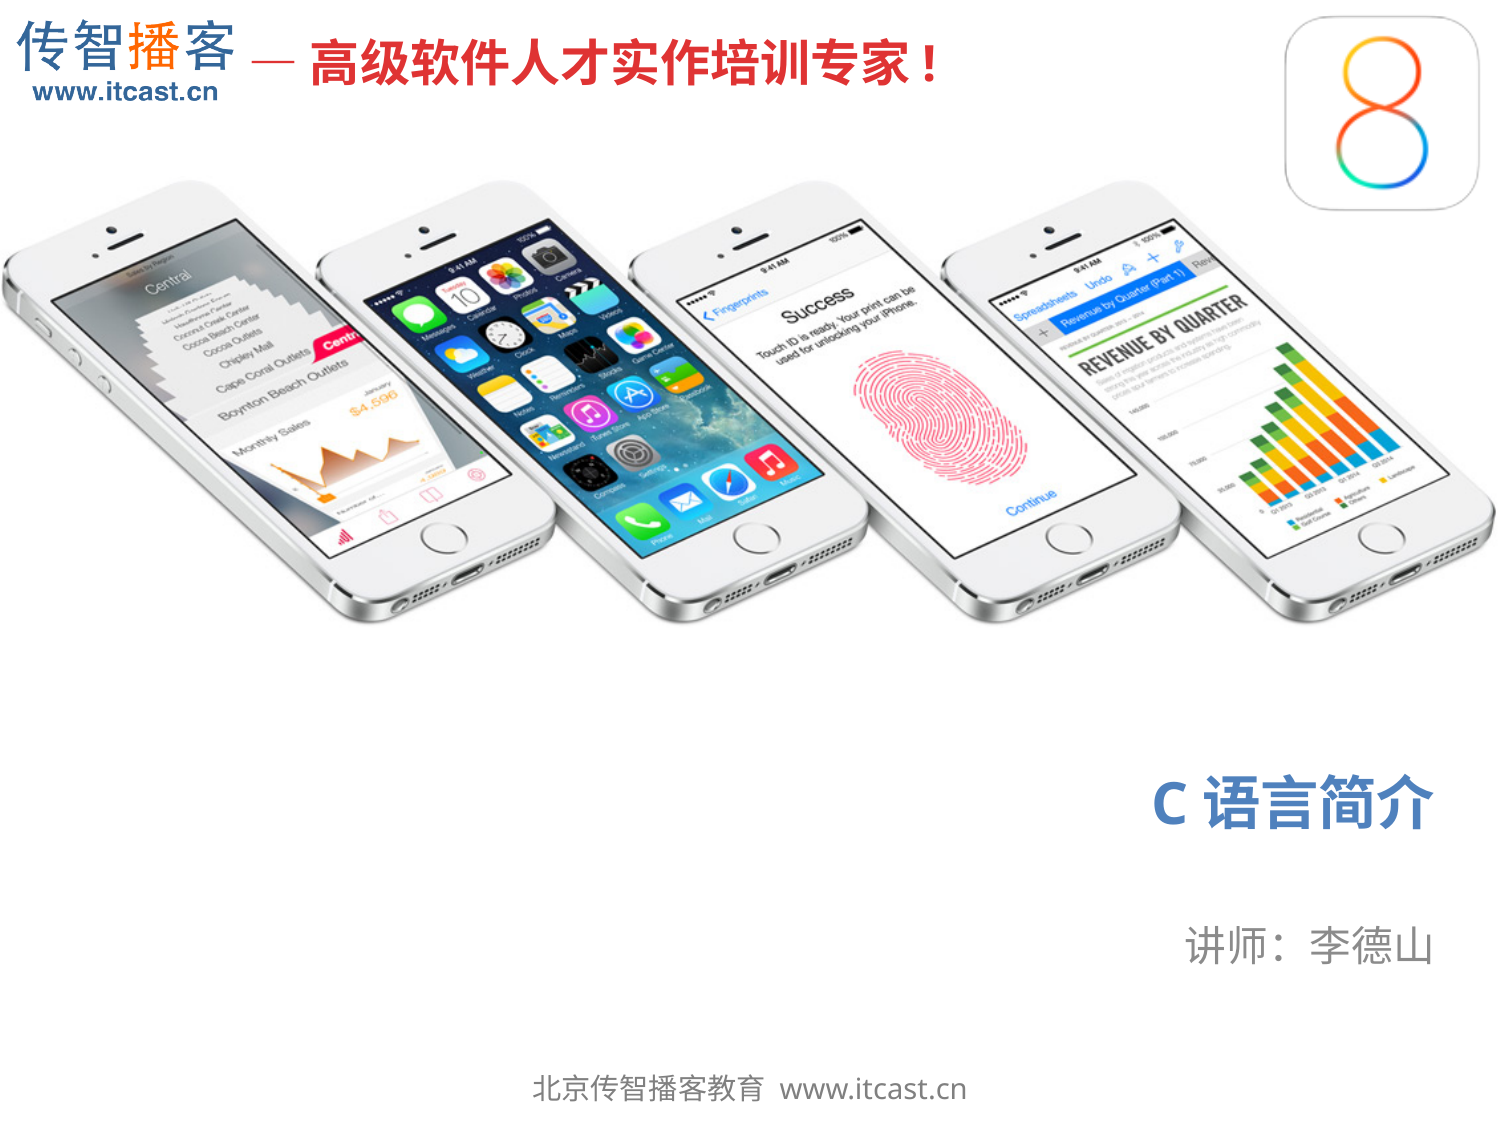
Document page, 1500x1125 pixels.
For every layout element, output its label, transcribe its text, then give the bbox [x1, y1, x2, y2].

picture [16, 19, 234, 101]
subtitle 讲师：李德山 [55, 912, 1450, 1036]
title C语言简介 [55, 758, 1450, 912]
picture [0, 0, 1500, 628]
